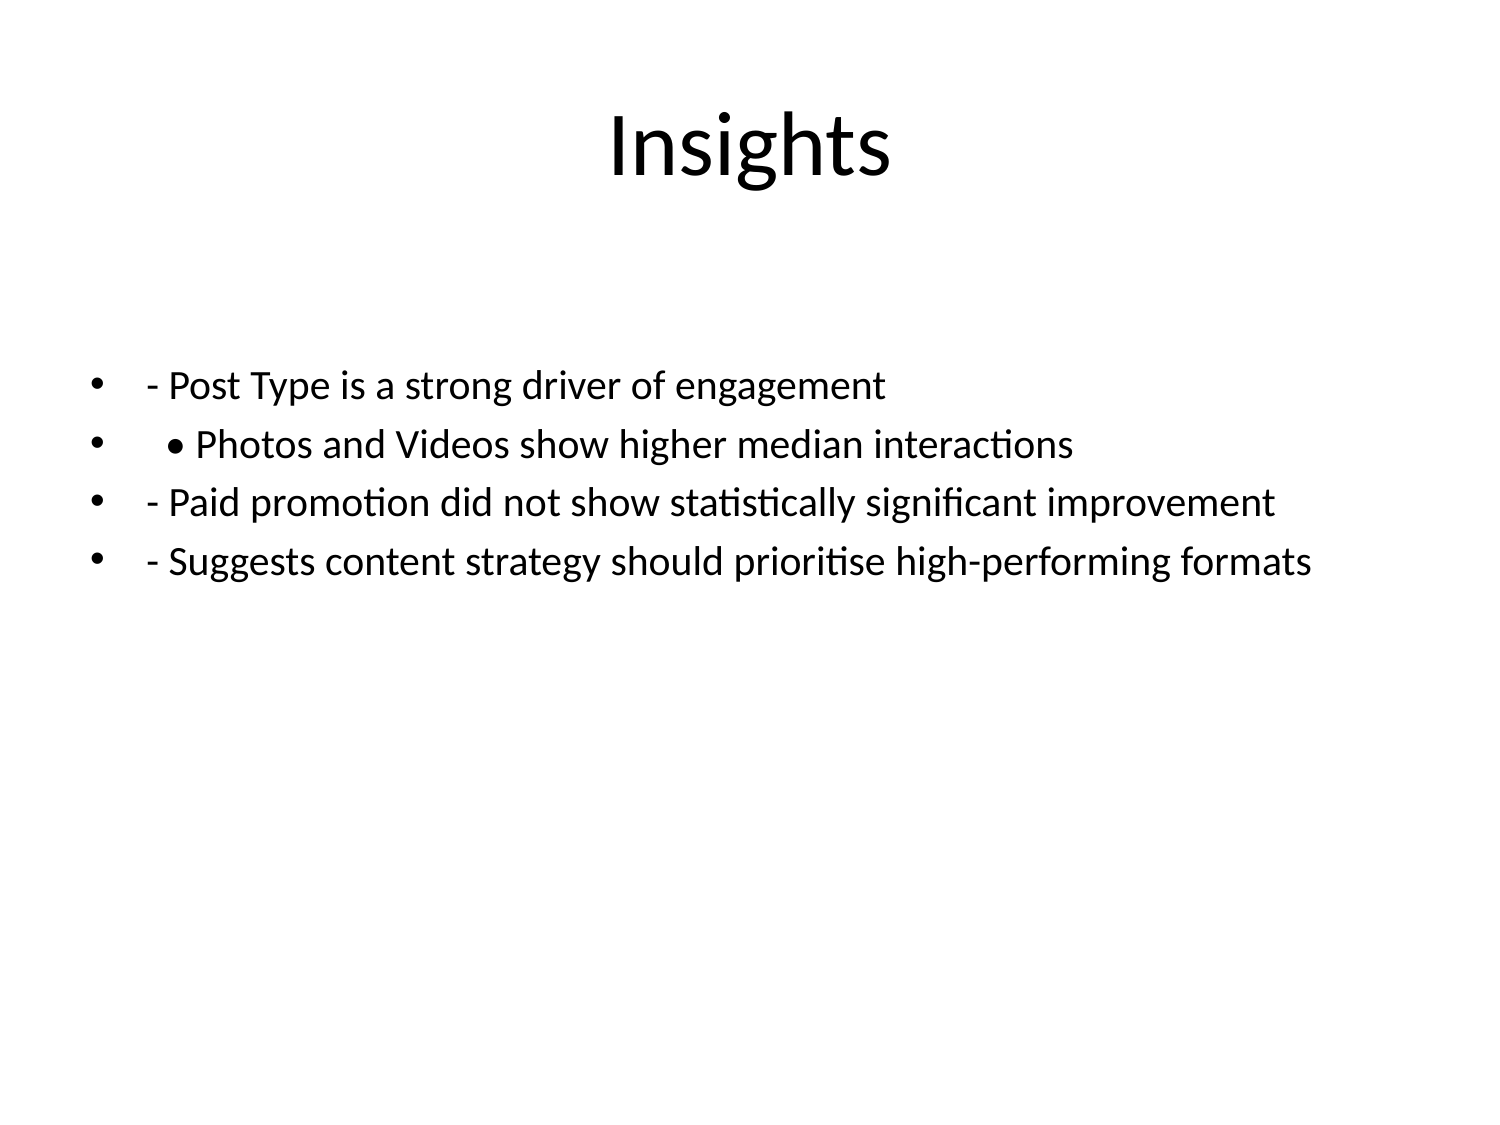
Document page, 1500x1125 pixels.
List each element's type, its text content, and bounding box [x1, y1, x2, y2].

title Insights [75, 45, 1425, 233]
list - Post Type is a strong driver of engagement • Photos and Videos show higher median interactions - Paid promotion did not show statistically significant improvement - Suggests content strategy should prioritise high-performing formats [75, 262, 1425, 1005]
